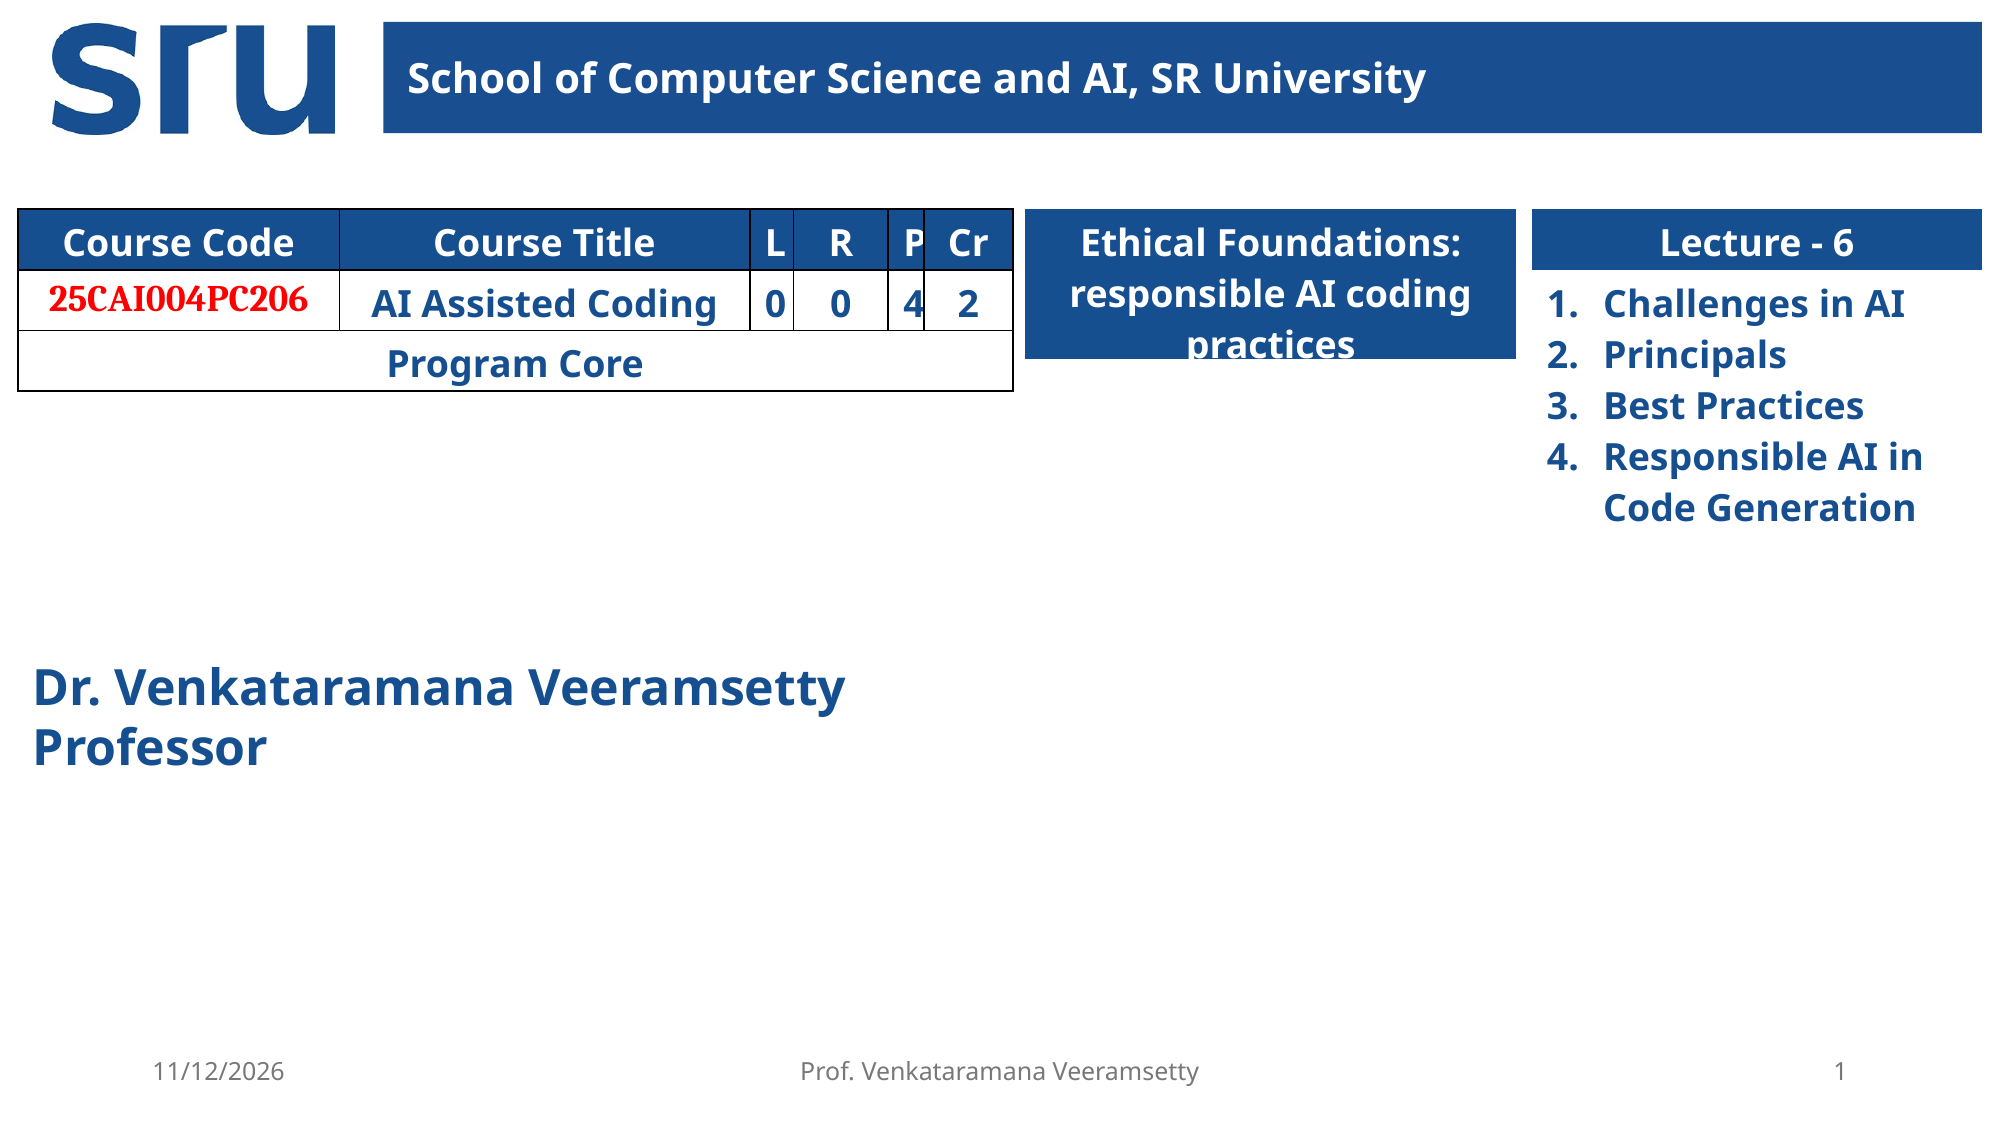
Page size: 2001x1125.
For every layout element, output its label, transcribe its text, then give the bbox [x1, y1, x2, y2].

table_cell Challenges in AI Principals Best Practices Responsible AI in Code Generation [1532, 270, 1982, 555]
table_header P [889, 210, 923, 269]
footer Prof. Venkataramana Veeramsetty [662, 1042, 1338, 1103]
table_cell 0 [794, 271, 887, 330]
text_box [382, 21, 1983, 134]
slide_number 1 [1412, 1042, 1863, 1103]
table_header Course Title [340, 210, 749, 269]
table_header Cr [925, 210, 1012, 269]
table_header R [794, 210, 887, 269]
table_header L [751, 210, 793, 269]
table_cell 25CAI004PC206 [19, 271, 339, 330]
table_cell 2 [925, 271, 1012, 330]
table_header Course Code [19, 210, 339, 269]
table_header Lecture - 6 [1532, 209, 1982, 270]
table_cell AI Assisted Coding [340, 271, 749, 330]
table_cell Program Core [19, 331, 1012, 390]
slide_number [137, 1042, 588, 1103]
picture [51, 23, 335, 136]
table_cell 0 [751, 271, 793, 330]
table_header Ethical Foundations: responsible AI coding practices [1025, 209, 1516, 359]
text_box Dr. Venkataramana Veeramsetty Professor [18, 647, 925, 783]
table_cell 4 [889, 271, 923, 330]
